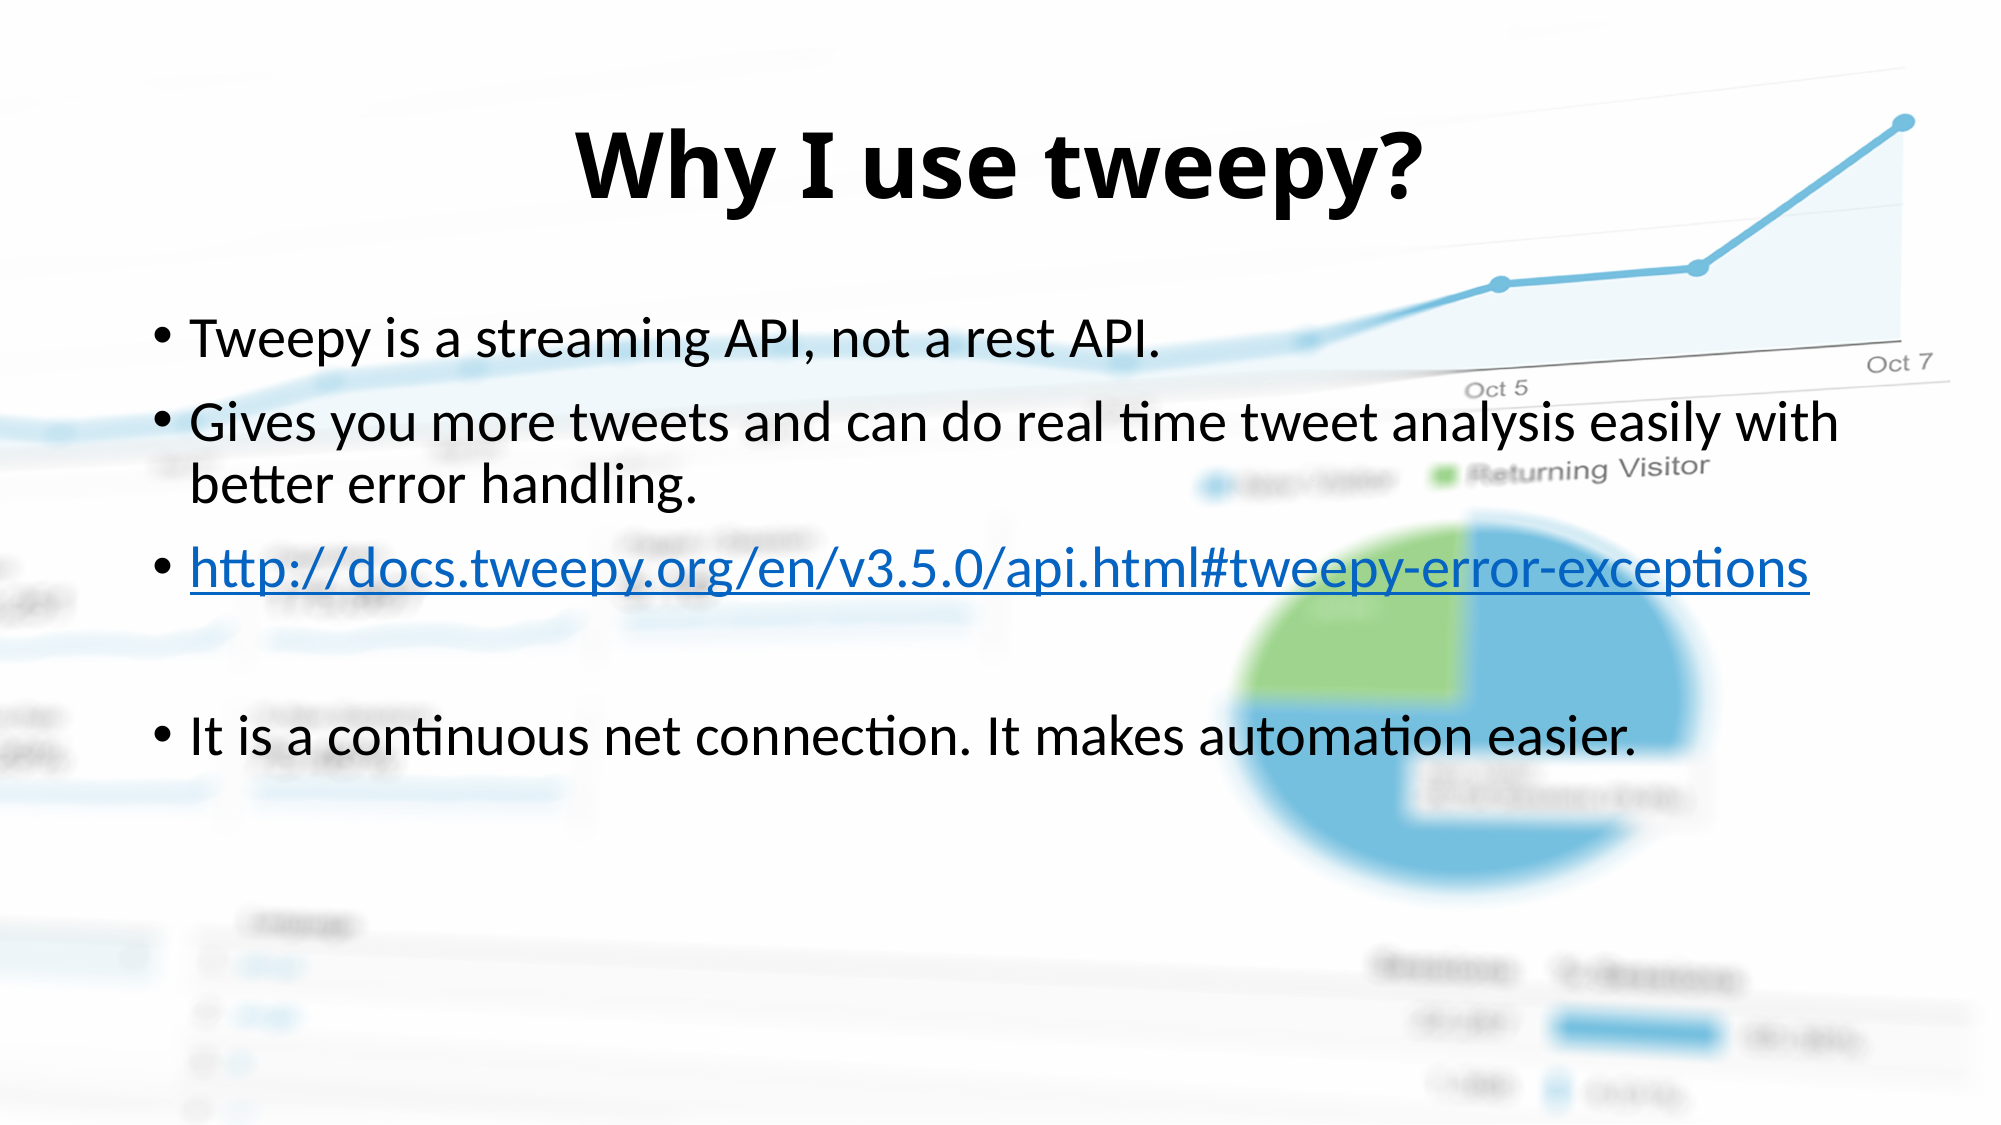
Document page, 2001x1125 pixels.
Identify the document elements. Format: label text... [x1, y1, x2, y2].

list Tweepy is a streaming API, not a rest API. Gives you more tweets and can do real time tweet analysis easily with better error handling. http://docs.tweepy.org/en/v3.5.0/api.html#tweepy-error-exceptions It is a continuous net connection. It makes automation easier. [137, 299, 1863, 1014]
title Why I use tweepy? [137, 59, 1863, 278]
